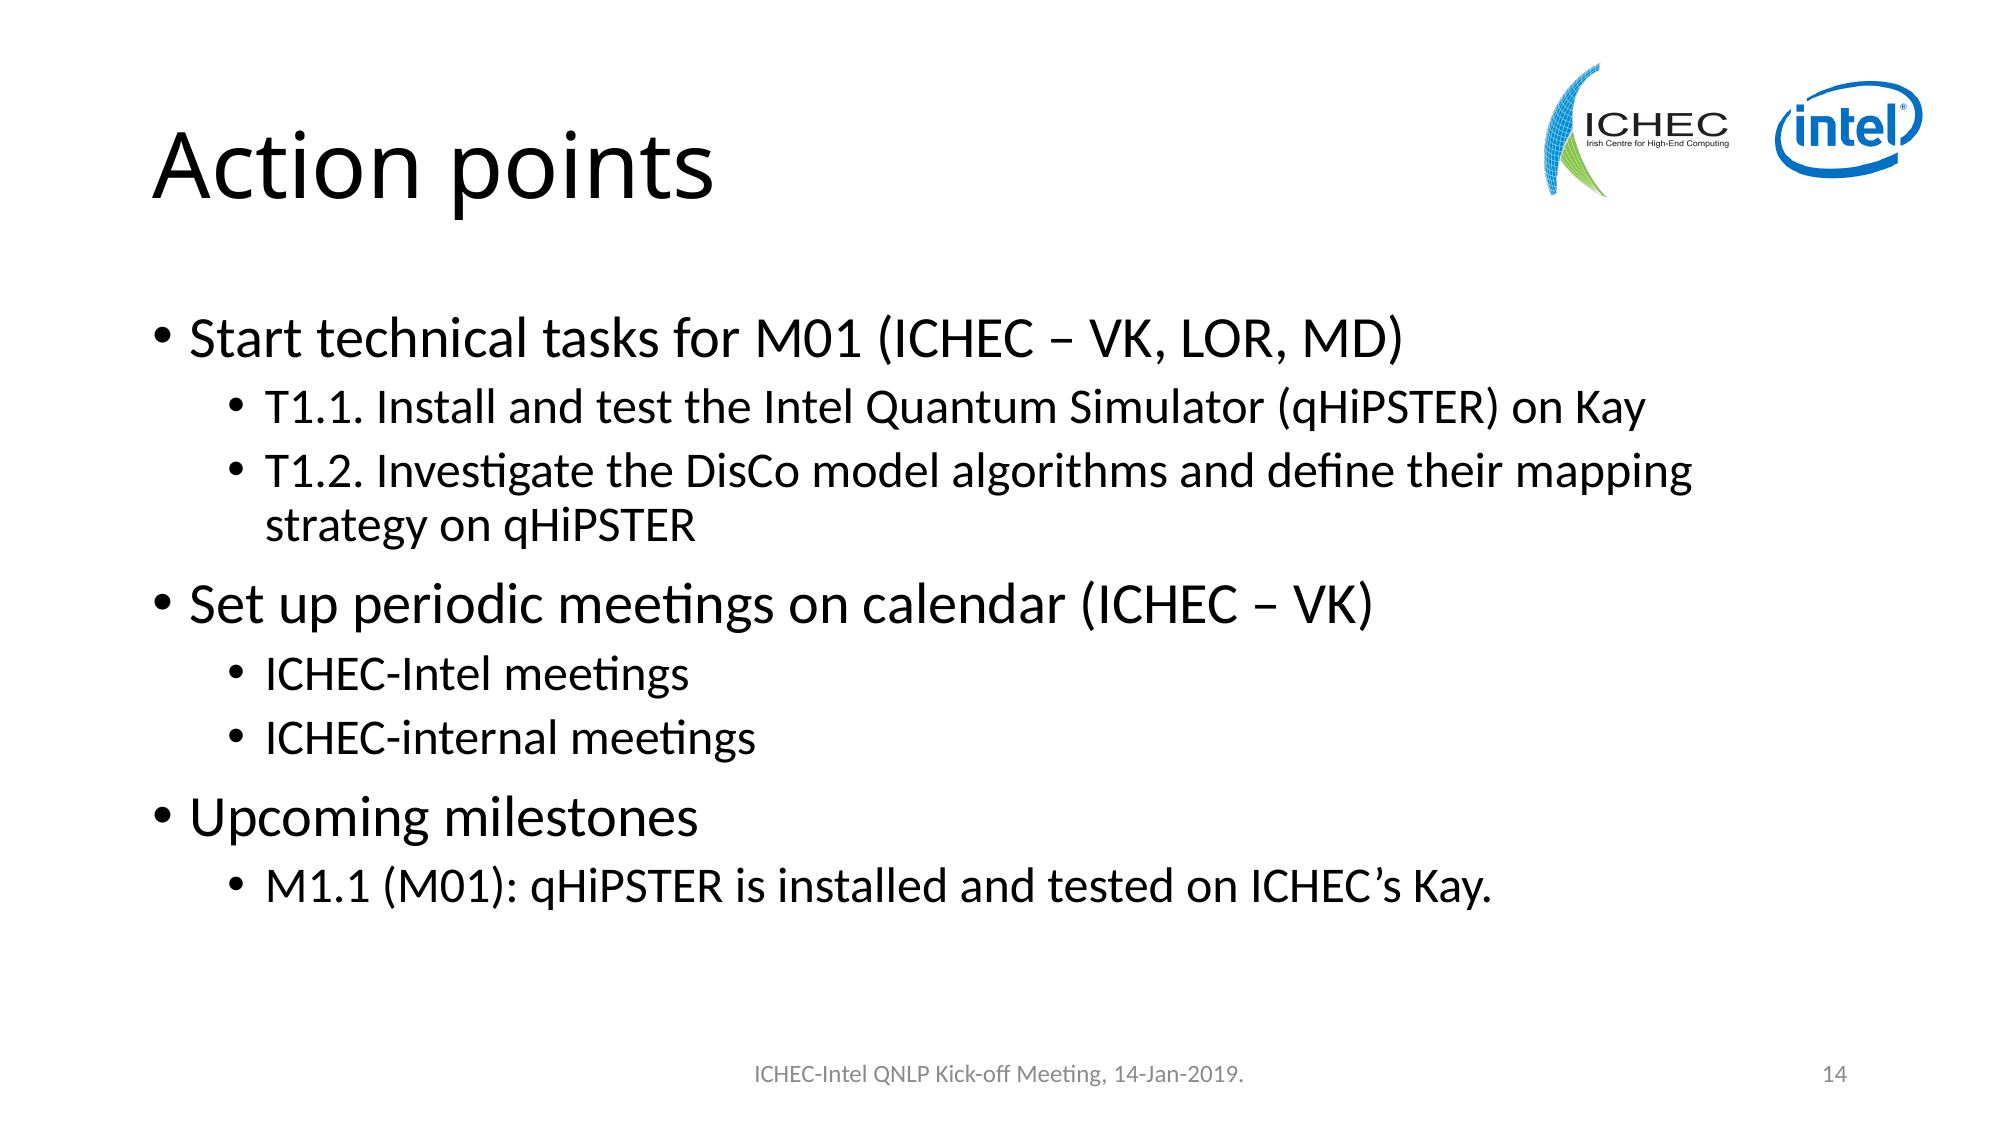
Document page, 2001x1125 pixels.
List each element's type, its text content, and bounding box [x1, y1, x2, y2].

picture [1863, 80, 1923, 179]
list Start technical tasks for M01 (ICHEC – VK, LOR, MD) T1.1. Install and test the Intel Quantum Simulator (qHiPSTER) on Kay T1.2. Investigate the DisCo model algorithms and define their mapping strategy on qHiPSTER Set up periodic meetings on calendar (ICHEC – VK) ICHEC-Intel meetings ICHEC-internal meetings Upcoming milestones M1.1 (M01): qHiPSTER is installed and tested on ICHEC’s Kay. [137, 299, 1863, 1014]
title Action points [137, 59, 1863, 278]
slide_number 14 [1412, 1042, 1863, 1103]
footer ICHEC-Intel QNLP Kick-off Meeting, 14-Jan-2019. [662, 1042, 1338, 1103]
